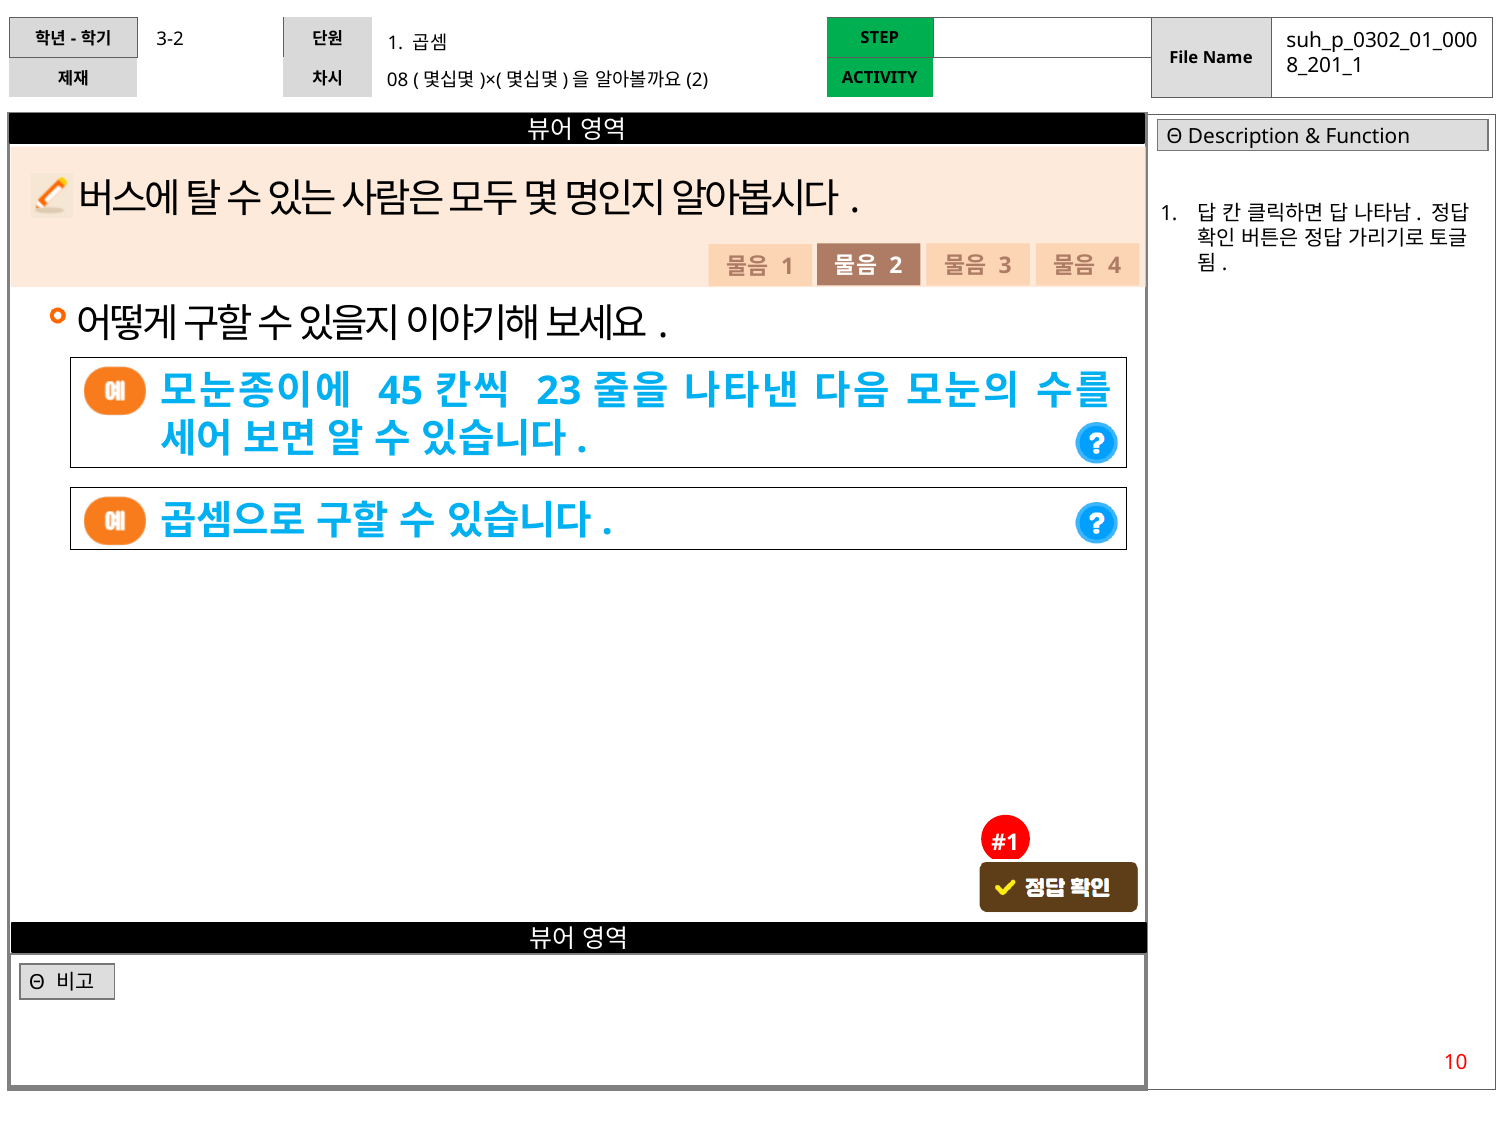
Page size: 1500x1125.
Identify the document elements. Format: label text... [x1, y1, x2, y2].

picture [1074, 421, 1118, 465]
picture [1074, 500, 1118, 544]
text_box 08 (몇십몇)×(몇십몇)을 알아볼까요(2) [372, 60, 821, 96]
picture [82, 494, 149, 547]
picture [82, 364, 149, 417]
text_box 물음 3 [924, 241, 1032, 287]
text_box 모눈종이에 45칸씩 23줄을 나타낸 다음 모눈의 수를 세어 보면 알 수 있습니다. [70, 357, 1127, 468]
text_box 버스에 탈 수 있는 사람은 모두 몇 명인지 알아봅시다. [63, 165, 1161, 228]
text_box 곱셈으로 구할 수 있습니다. [70, 487, 1127, 550]
text_box 3-2 [141, 18, 284, 55]
text_box 물음 4 [1034, 241, 1141, 287]
text_box 어떻게 구할 수 있을지 이야기해 보세요. [61, 290, 1150, 353]
text_box 답 칸 클릭하면 답 나타남. 정답 확인 버튼은 정답 가리기로 토글 됨. [1145, 160, 1500, 345]
text_box 물음 1 [707, 242, 814, 288]
picture [31, 173, 73, 218]
table_header Θ Description & Function [1158, 120, 1487, 150]
text_box 물음 2 [815, 241, 923, 287]
text_box suh_p_0302_01_0008_201_1 [1271, 18, 1500, 84]
picture [977, 859, 1141, 913]
text_box 1. 곱셈 [372, 23, 828, 48]
picture [46, 304, 68, 326]
text_box [9, 145, 1148, 289]
text_box #1 [979, 812, 1032, 857]
